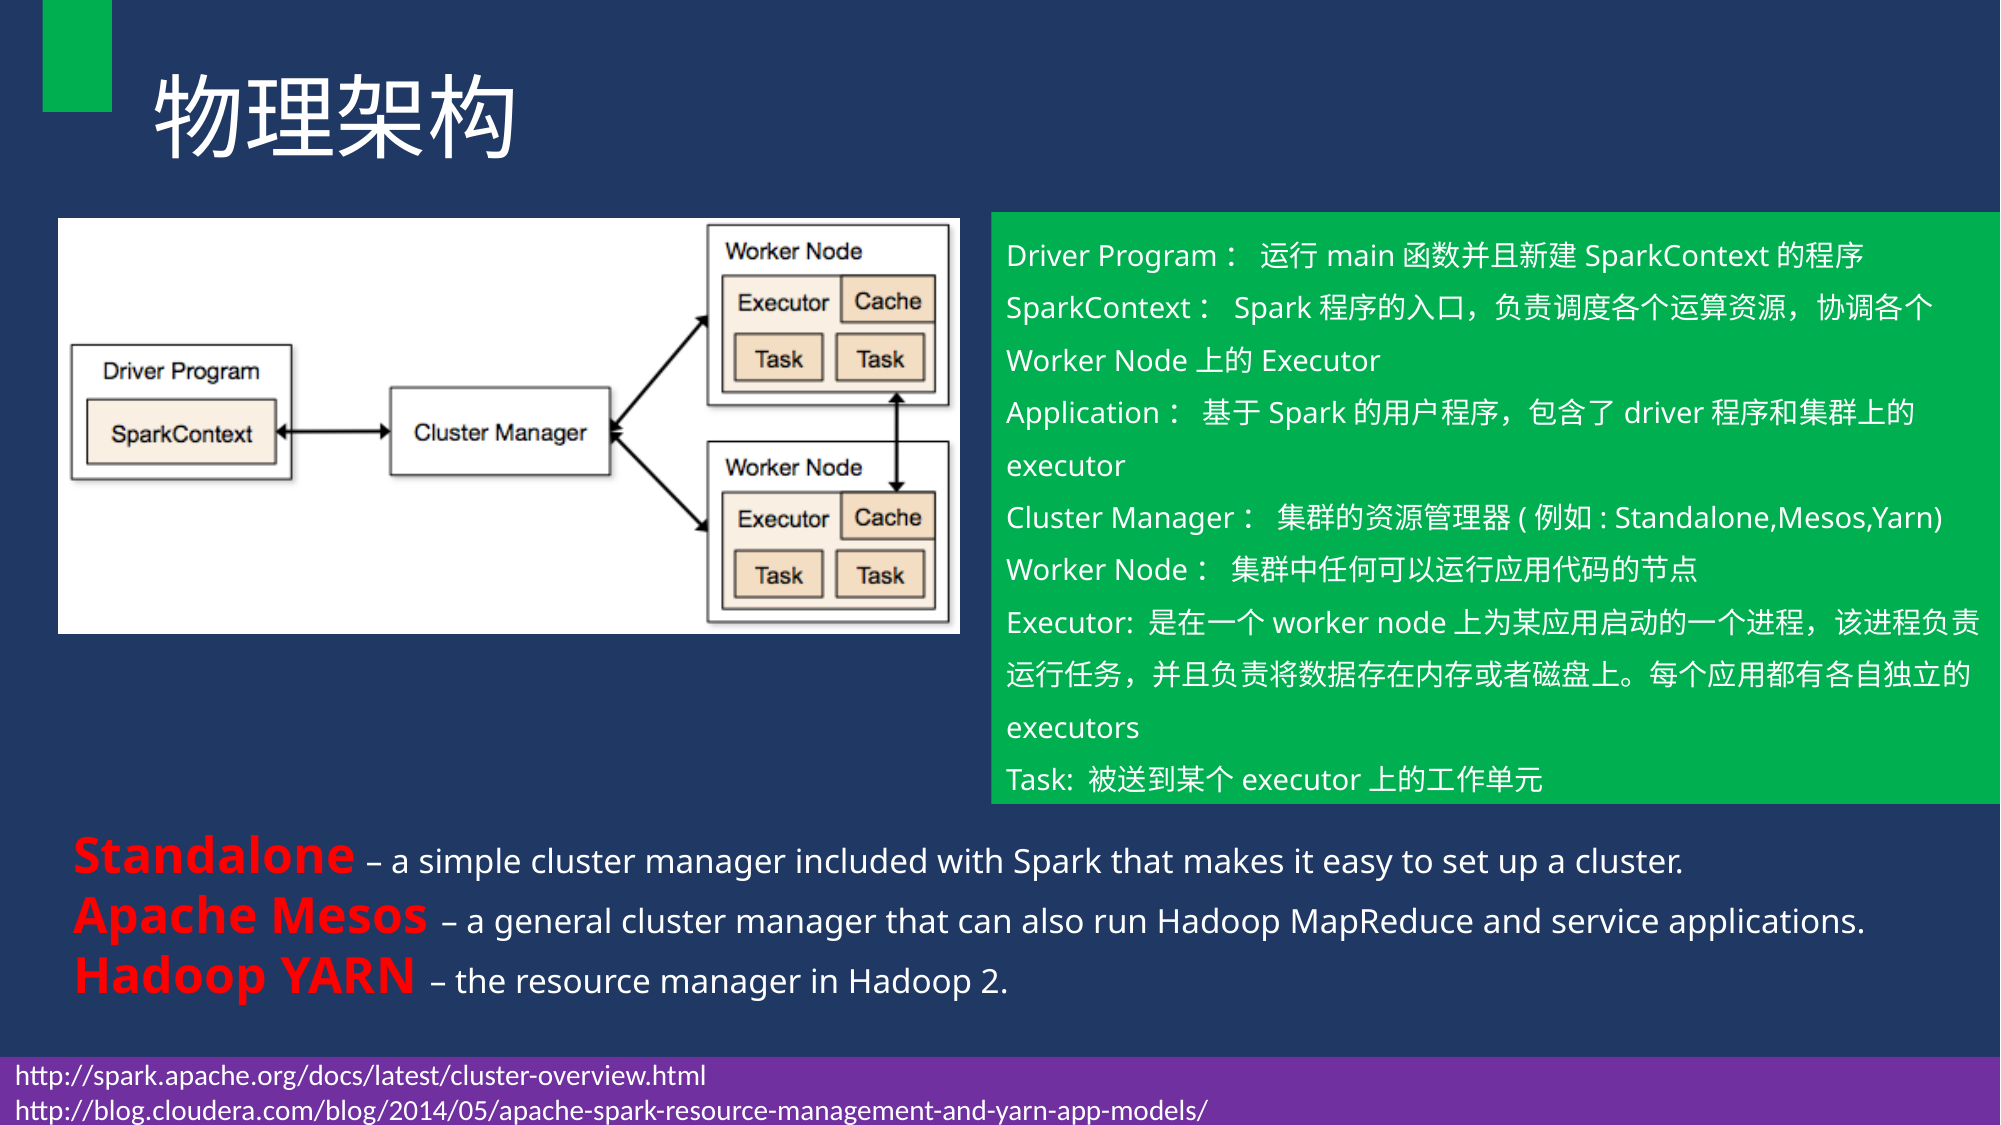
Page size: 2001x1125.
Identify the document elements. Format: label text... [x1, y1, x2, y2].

text_box http://spark.apache.org/docs/latest/cluster-overview.html http://blog.cloudera.com/blog/2014/05/apache-spark-resource-management-and-yarn-app-models/ [0, 1056, 2000, 1125]
text_box Driver Program： 运行main函数并且新建SparkContext的程序 SparkContext：Spark程序的入口，负责调度各个运算资源，协调各个Worker Node上的Executor Application： 基于Spark的用户程序，包含了driver程序和集群上的executor Cluster Manager： 集群的资源管理器(例如: Standalone,Mesos,Yarn) Worker Node： 集群中任何可以运行应用代码的节点 Executor: 是在一个worker node上为某应用启动的一个进程，该进程负责运行任务，并且负责将数据存在内存或者磁盘上。每个应用都有各自独立的executors Task: 被送到某个executor上的工作单元 [991, 212, 2000, 804]
text_box [137, 212, 1863, 816]
text_box Standalone – a simple cluster manager included with Spark that makes it easy to set up a cluster. Apache Mesos – a general cluster manager that can also run Hadoop MapReduce and service applications. Hadoop YARN – the resource manager in Hadoop 2. [58, 816, 1950, 1012]
text_box [41, 0, 113, 113]
picture [58, 218, 960, 634]
title 物理架构 [137, 50, 1863, 194]
